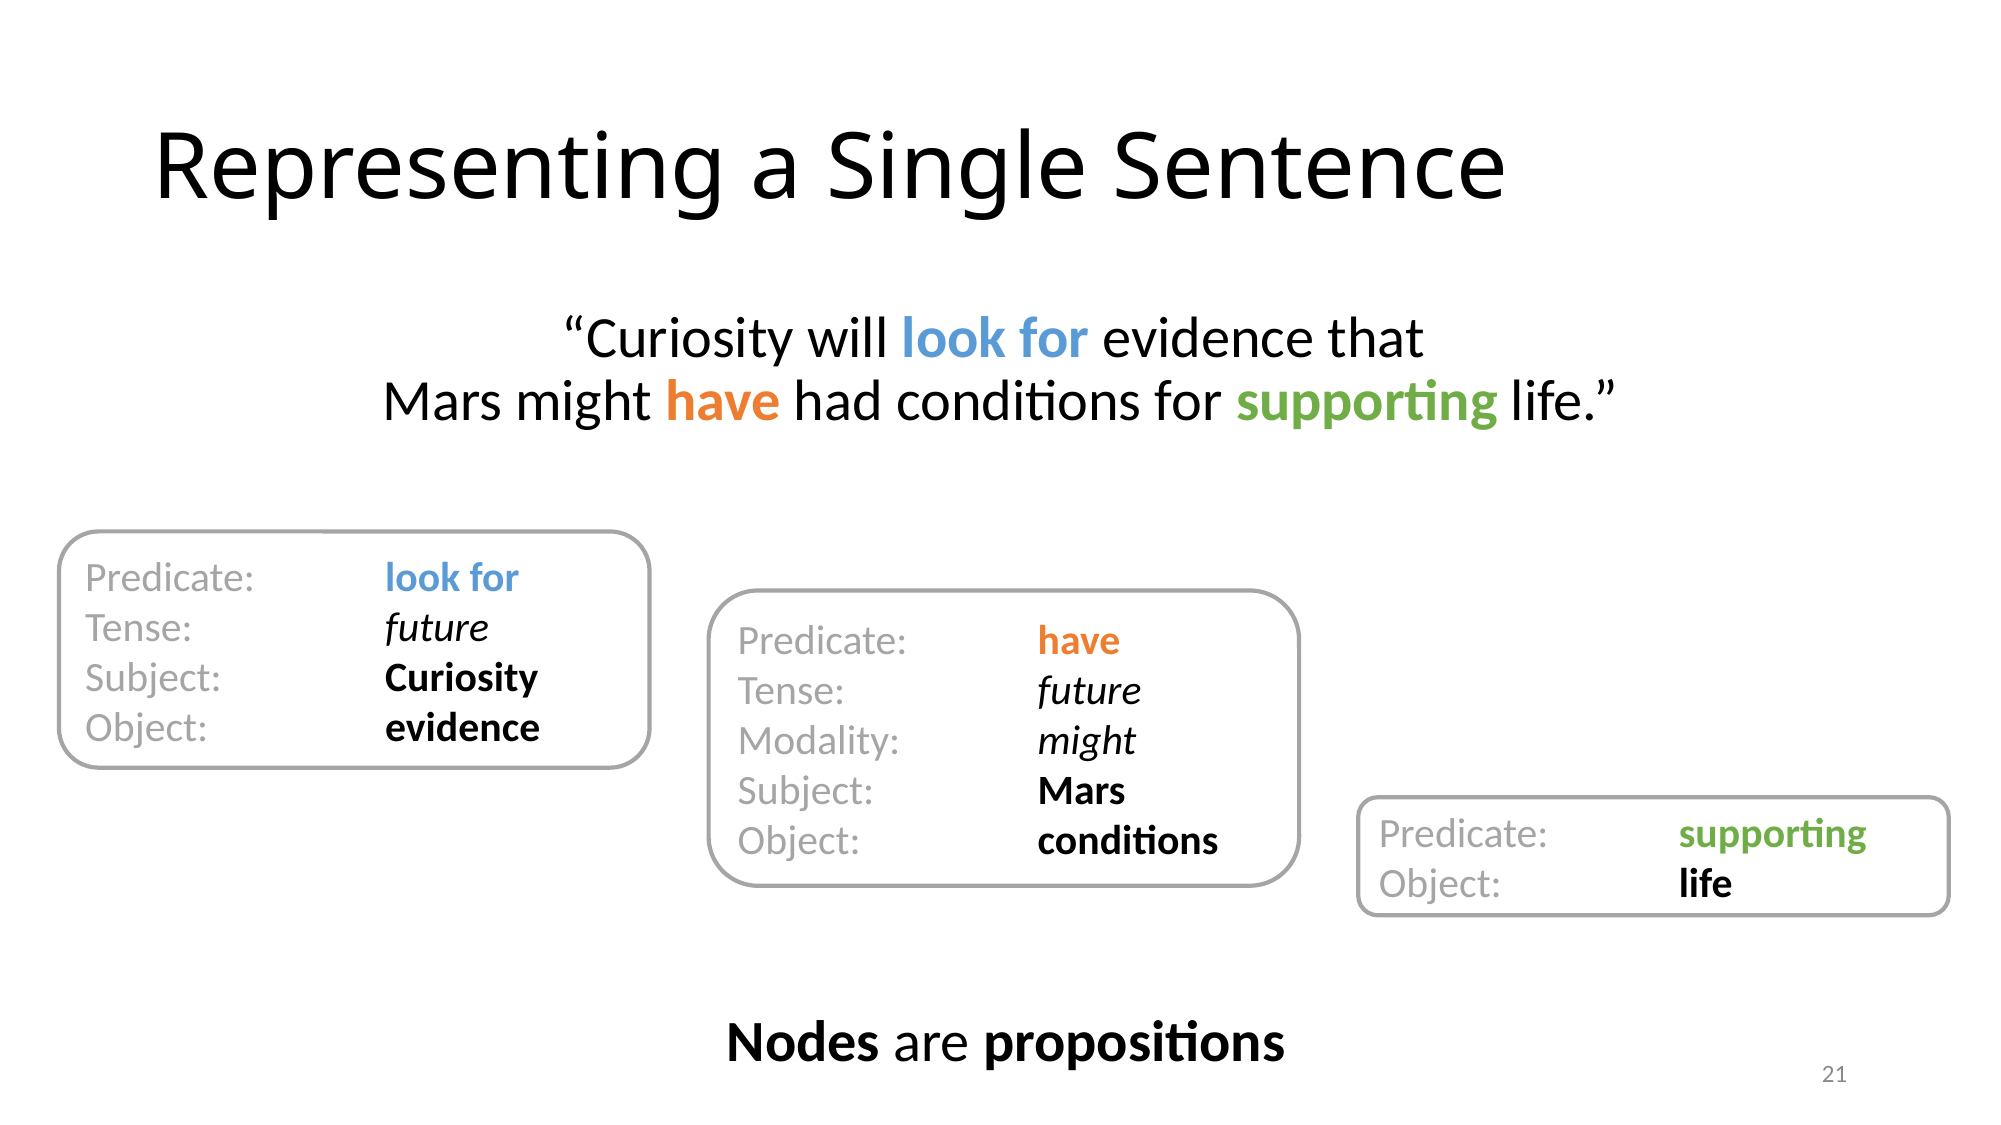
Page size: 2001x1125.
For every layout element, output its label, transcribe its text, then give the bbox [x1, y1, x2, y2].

slide_number 21 [1412, 1042, 1863, 1103]
list “Curiosity will look for evidence that Mars might have had conditions for supporting life.” [137, 299, 1863, 1014]
text_box Predicate: look for Tense: future Subject: Curiosity Object: evidence [57, 530, 651, 769]
text_box Nodes are propositions [712, 1003, 1301, 1081]
text_box Predicate: supporting Object: life [1357, 796, 1950, 917]
text_box Predicate: have Tense: future Modality: might Subject: Mars Object: conditions [707, 589, 1301, 887]
title Representing a Single Sentence [137, 59, 1863, 278]
